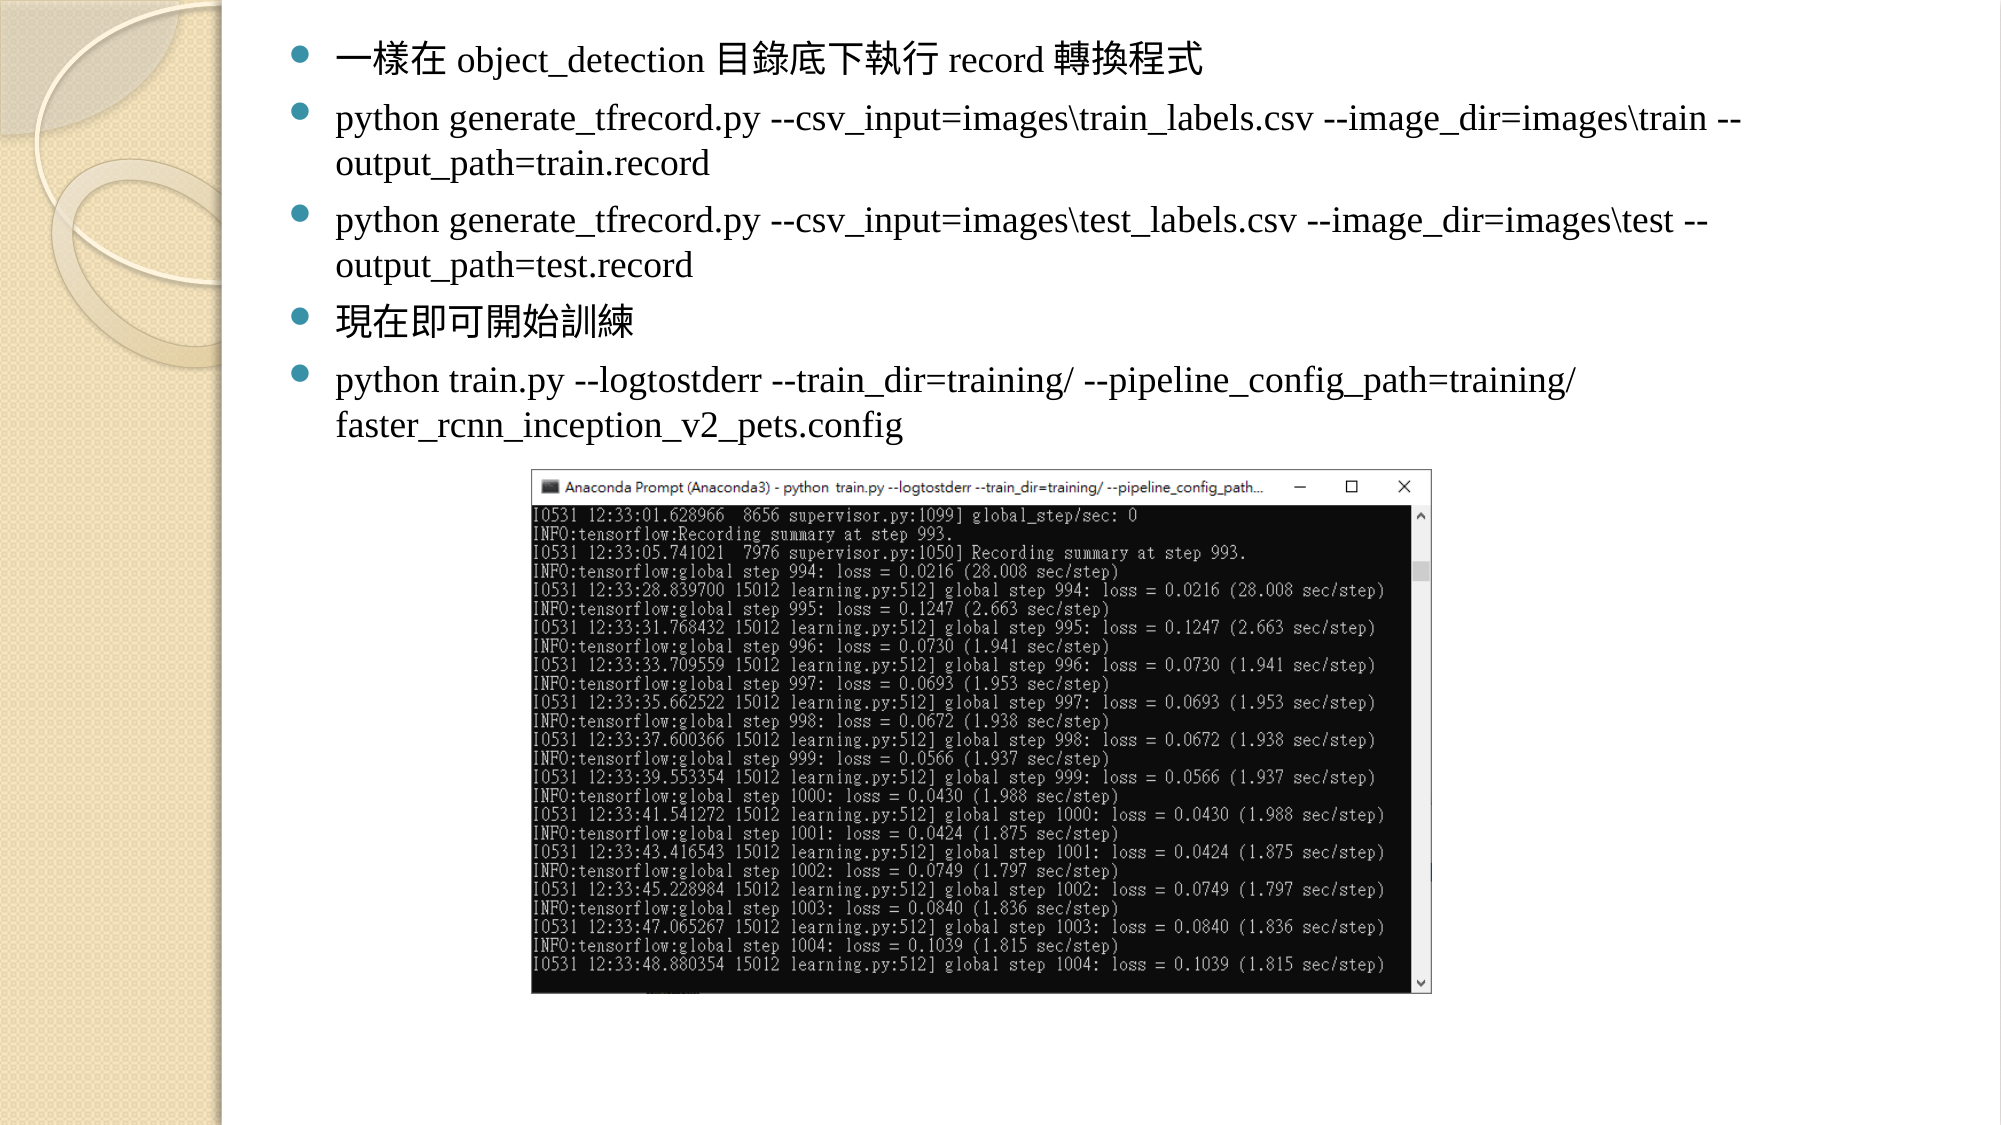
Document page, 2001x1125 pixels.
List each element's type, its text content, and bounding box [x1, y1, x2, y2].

picture [531, 468, 1432, 994]
list 一樣在object_detection目錄底下執行record轉換程式 python generate_tfrecord.py --csv_input=images\train_labels.csv --image_dir=images\train --output_path=train.record python generate_tfrecord.py --csv_input=images\test_labels.csv --image_dir=images\test --output_path=test.record 現在即可開始訓練 python train.py --logtostderr --train_dir=training/ --pipeline_config_path=training/faster_rcnn_inception_v2_pets.config [260, 27, 1841, 747]
